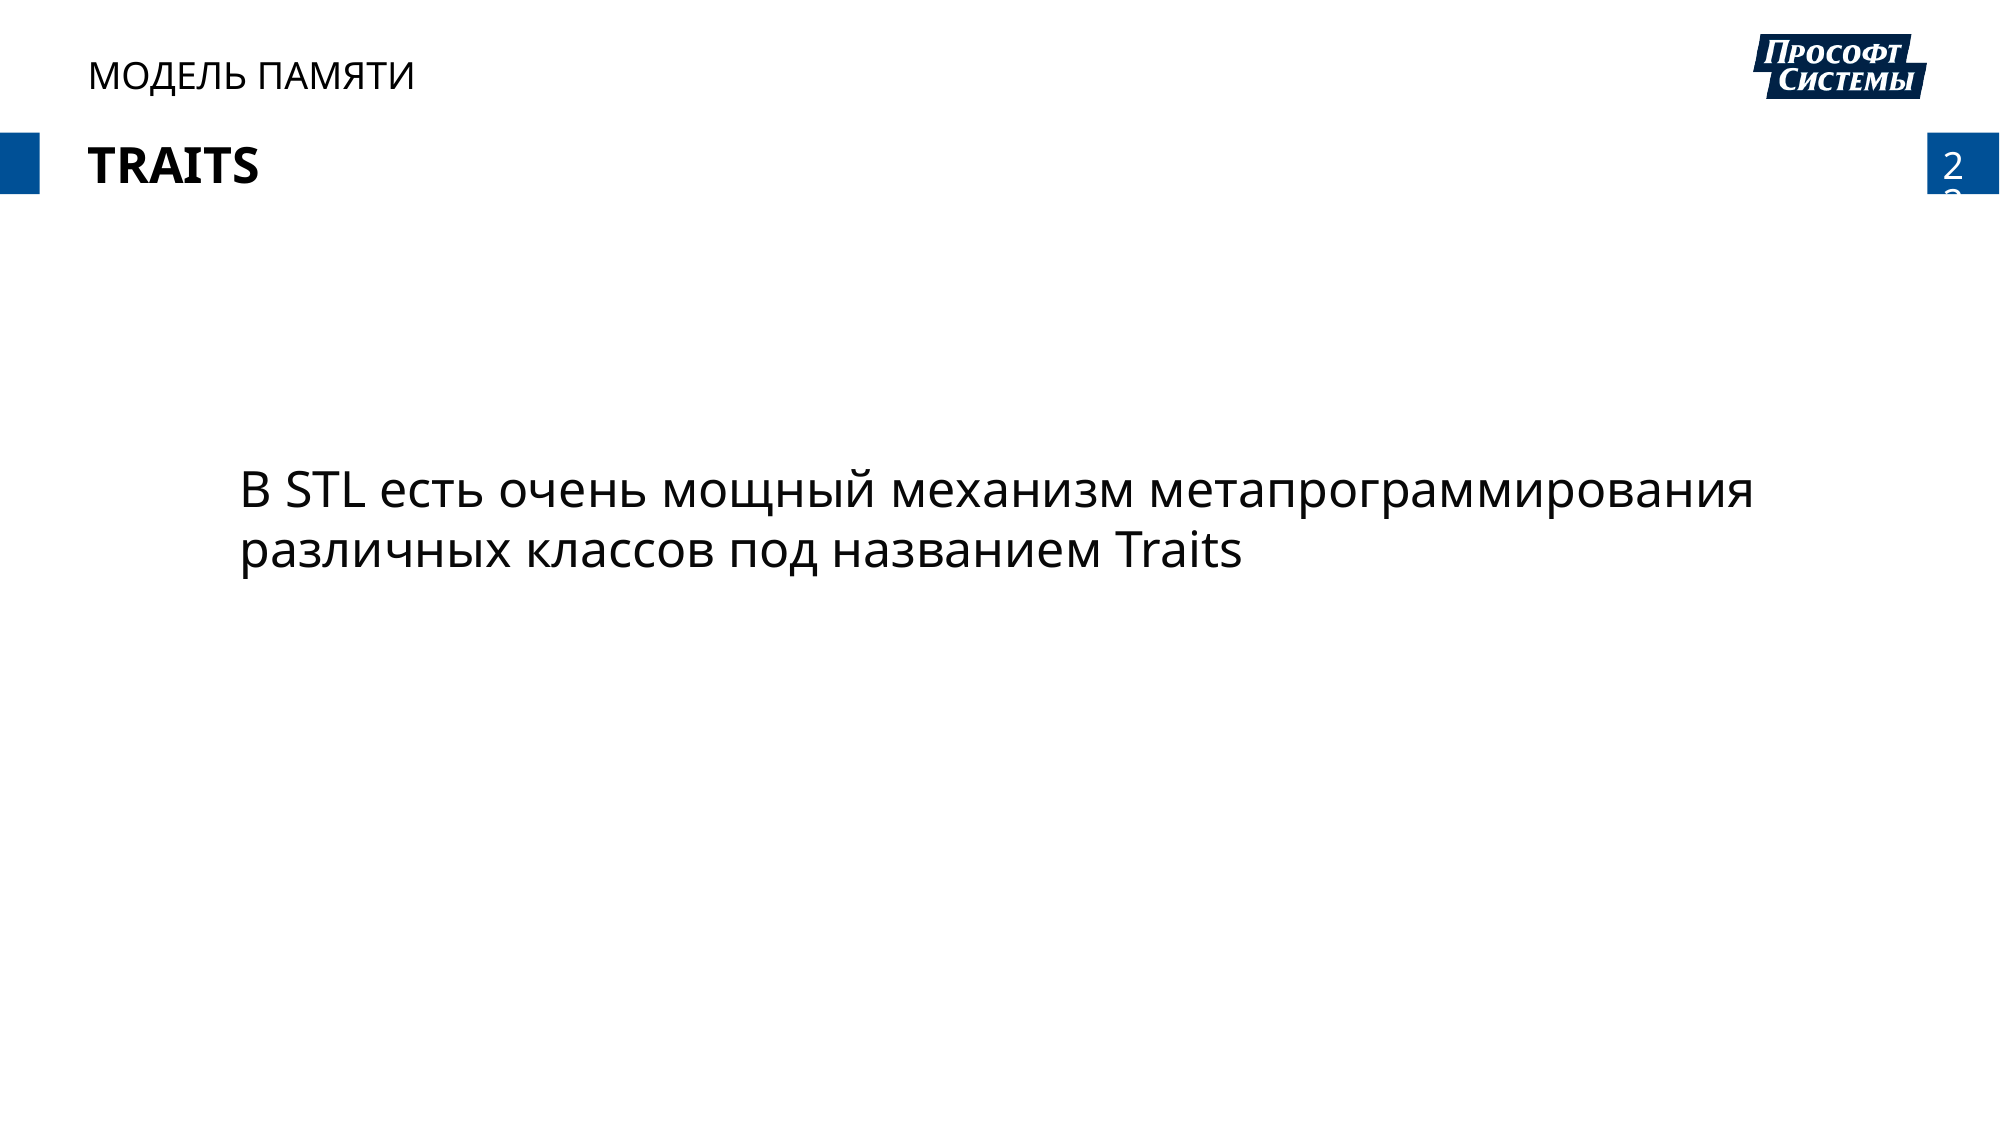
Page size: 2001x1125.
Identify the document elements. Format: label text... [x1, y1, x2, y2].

list TRAITS [72, 132, 1708, 195]
list МОДЕЛЬ ПАМЯТИ [72, 49, 1708, 101]
text_box В STL есть очень мощный механизм метапрограммирования различных классов под названием Traits [225, 449, 1838, 675]
picture [1753, 34, 1927, 99]
